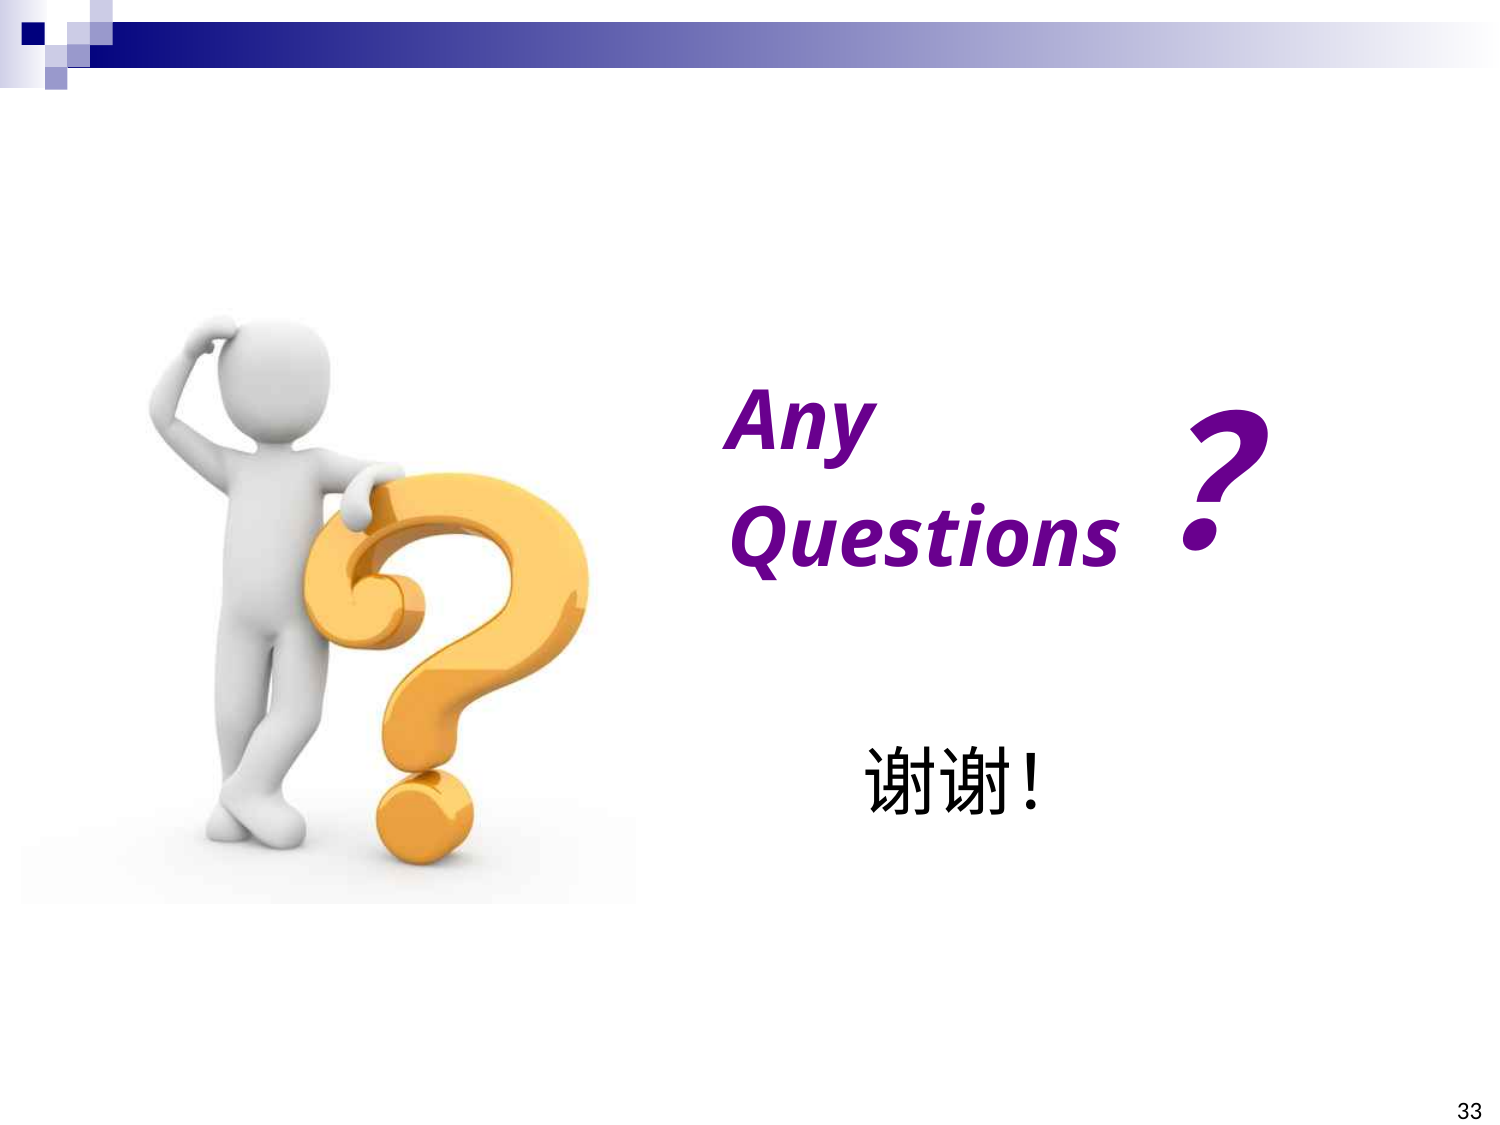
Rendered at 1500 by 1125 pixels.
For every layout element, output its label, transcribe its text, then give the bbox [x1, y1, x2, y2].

text_box 谢谢！ [847, 727, 1138, 832]
picture [21, 288, 636, 904]
slide_number 33 [1448, 1100, 1483, 1125]
text_box ？ [1137, 358, 1323, 594]
text_box Any Questions [712, 358, 1137, 591]
